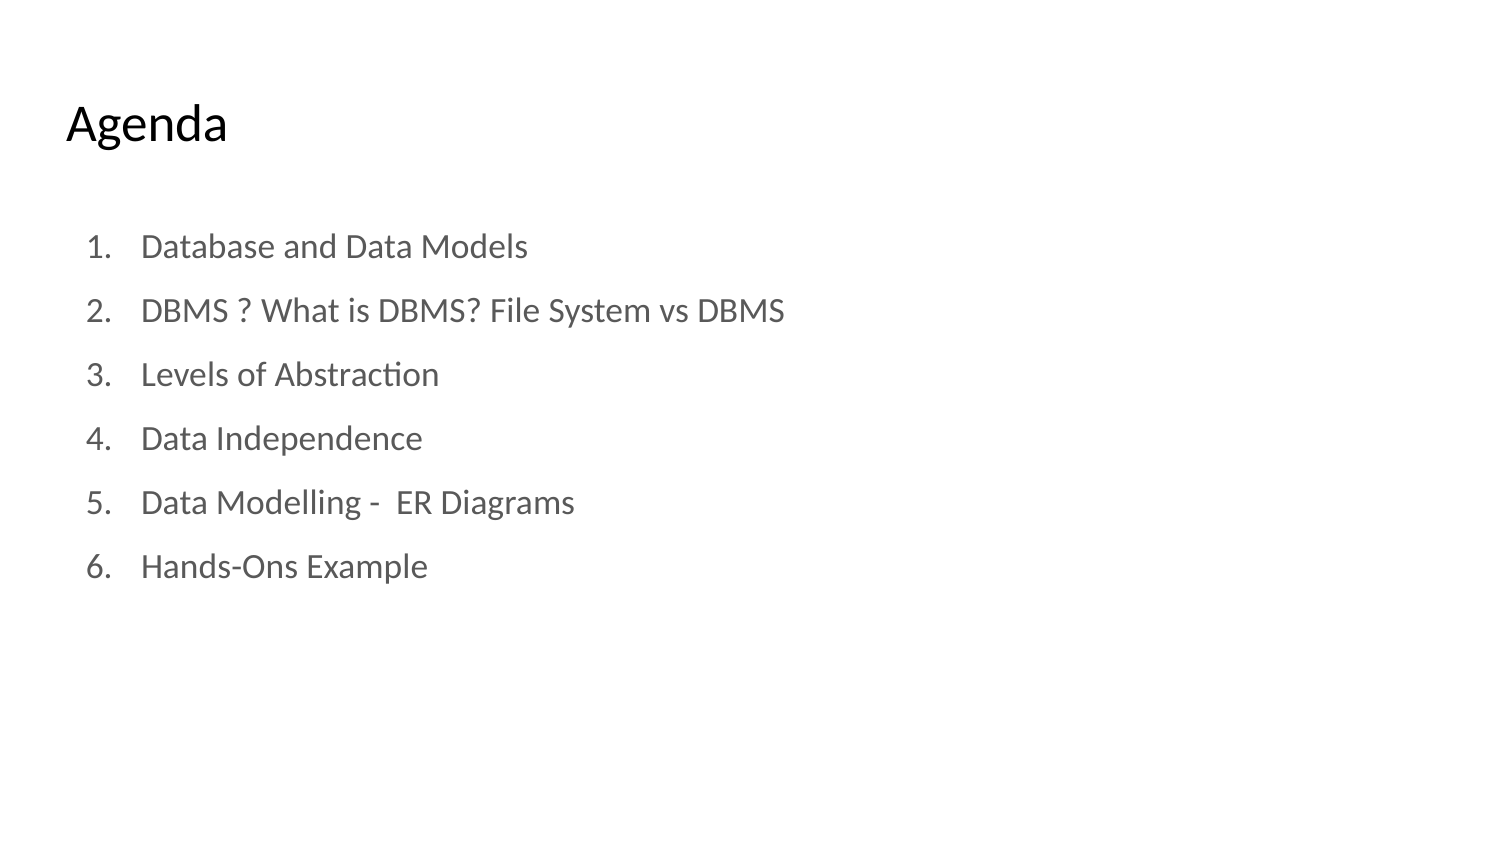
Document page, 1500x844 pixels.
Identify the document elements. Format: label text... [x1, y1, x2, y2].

title Agenda [51, 72, 1449, 167]
list Database and Data Models DBMS ? What is DBMS? File System vs DBMS Levels of Abstraction Data Independence Data Modelling - ER Diagrams Hands-Ons Example [51, 187, 1449, 748]
